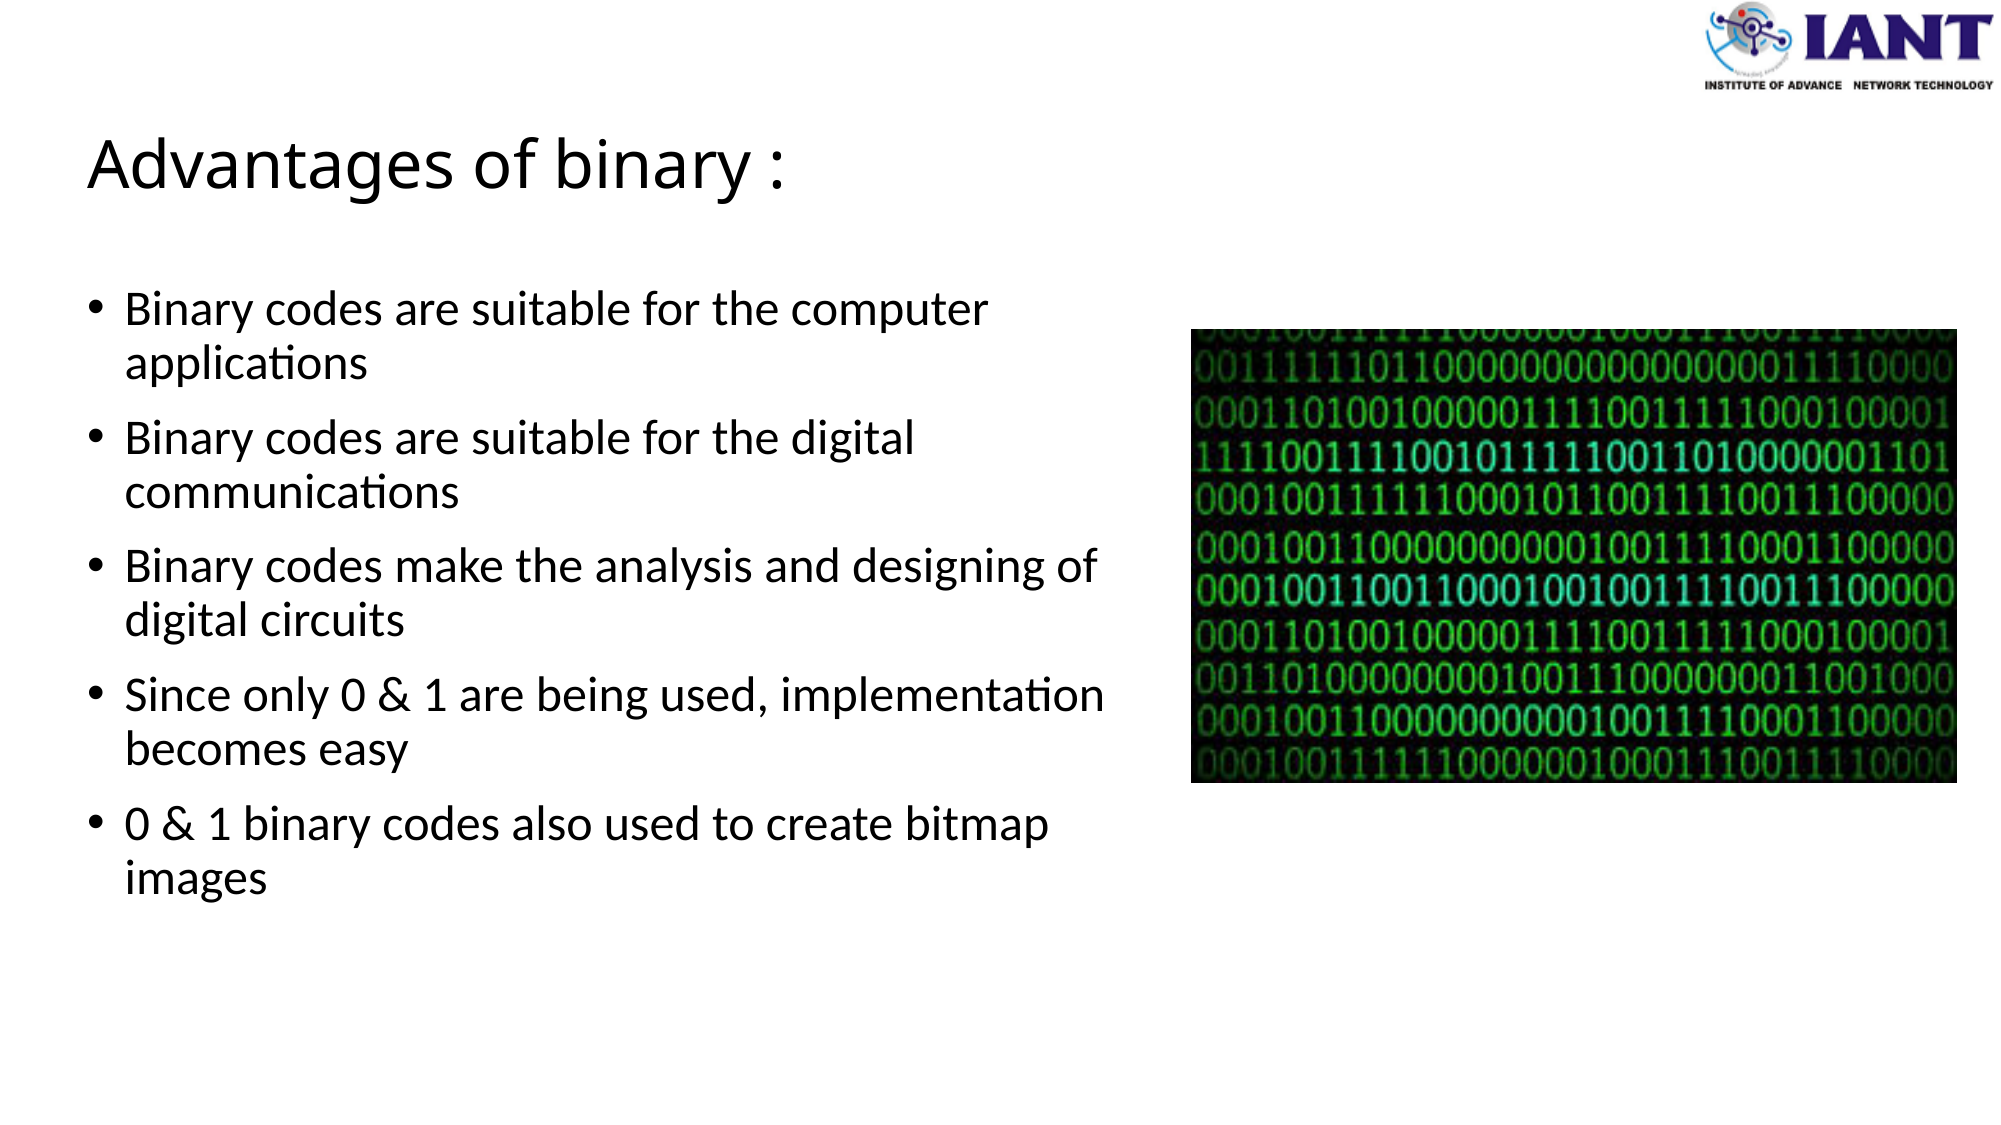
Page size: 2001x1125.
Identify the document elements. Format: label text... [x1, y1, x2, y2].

title Advantages of binary : [71, 59, 1055, 274]
list Binary codes are suitable for the computer applications Binary codes are suitable for the digital communications Binary codes make the analysis and designing of digital circuits Since only 0 & 1 are being used, implementation becomes easy 0 & 1 binary codes also used to create bitmap images [71, 274, 1192, 949]
picture [1191, 329, 1957, 783]
picture [1701, 0, 2000, 96]
